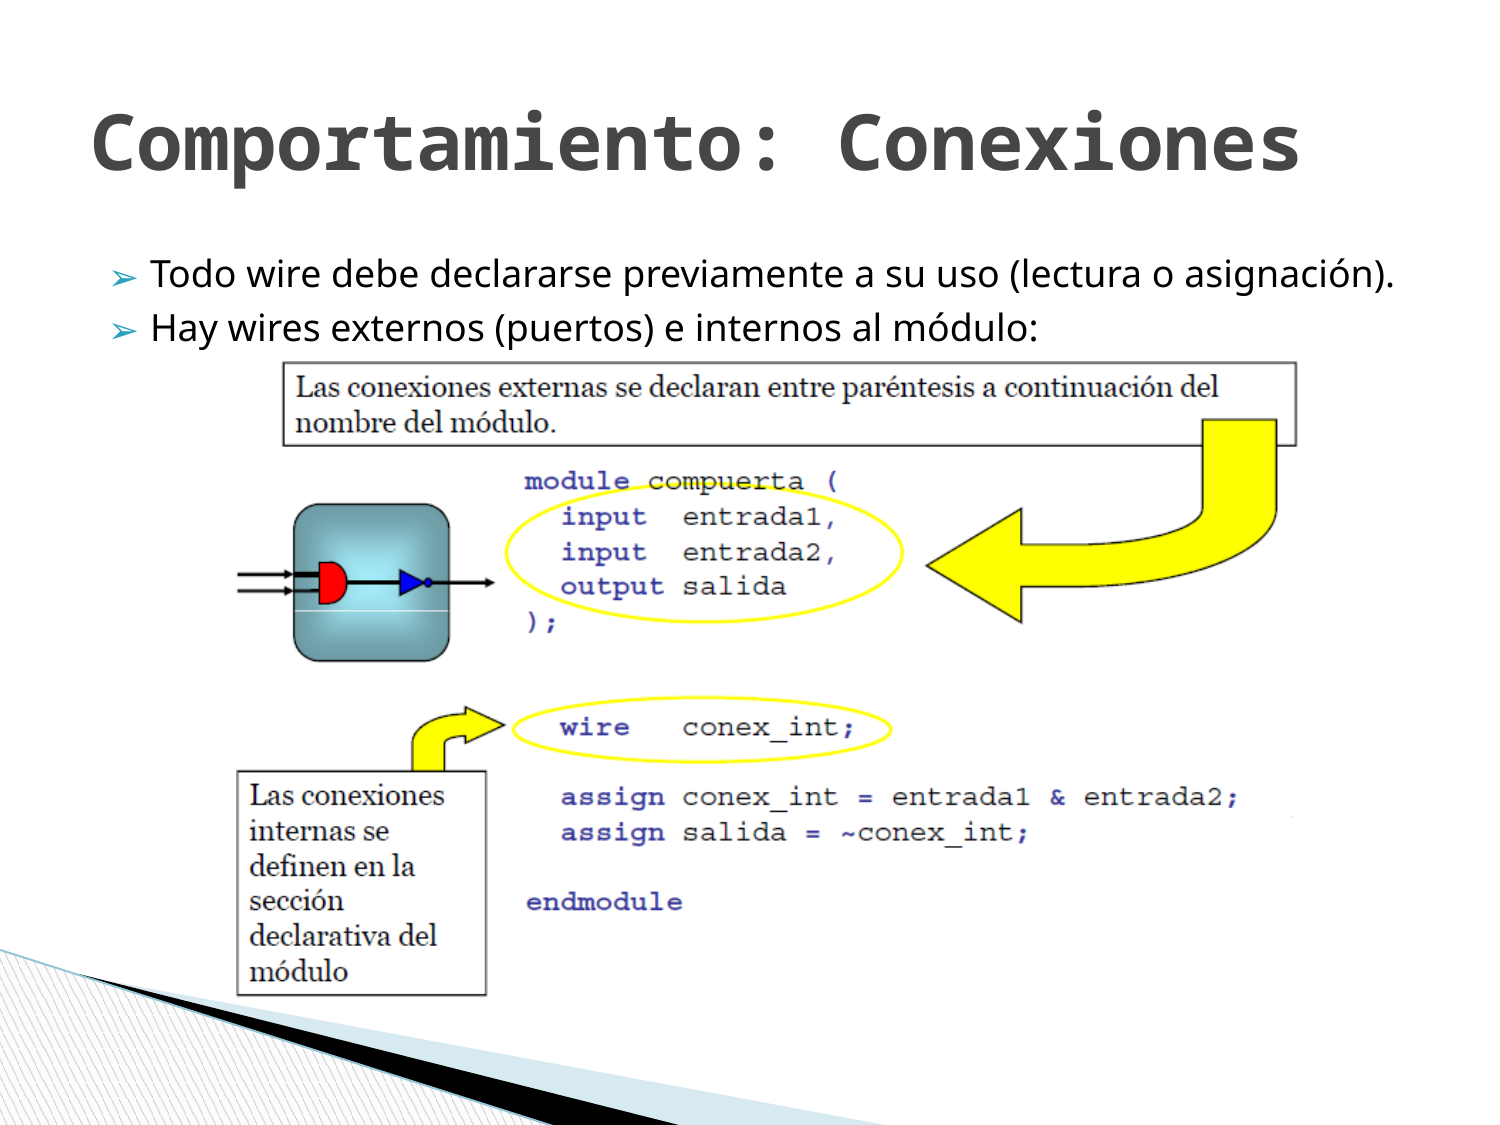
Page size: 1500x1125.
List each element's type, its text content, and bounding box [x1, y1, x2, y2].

list Todo wire debe declararse previamente a su uso (lectura o asignación). Hay wires externos (puertos) e internos al módulo: [75, 243, 1425, 938]
title Comportamiento: Conexiones [75, 45, 1425, 233]
picture [218, 353, 1306, 1000]
